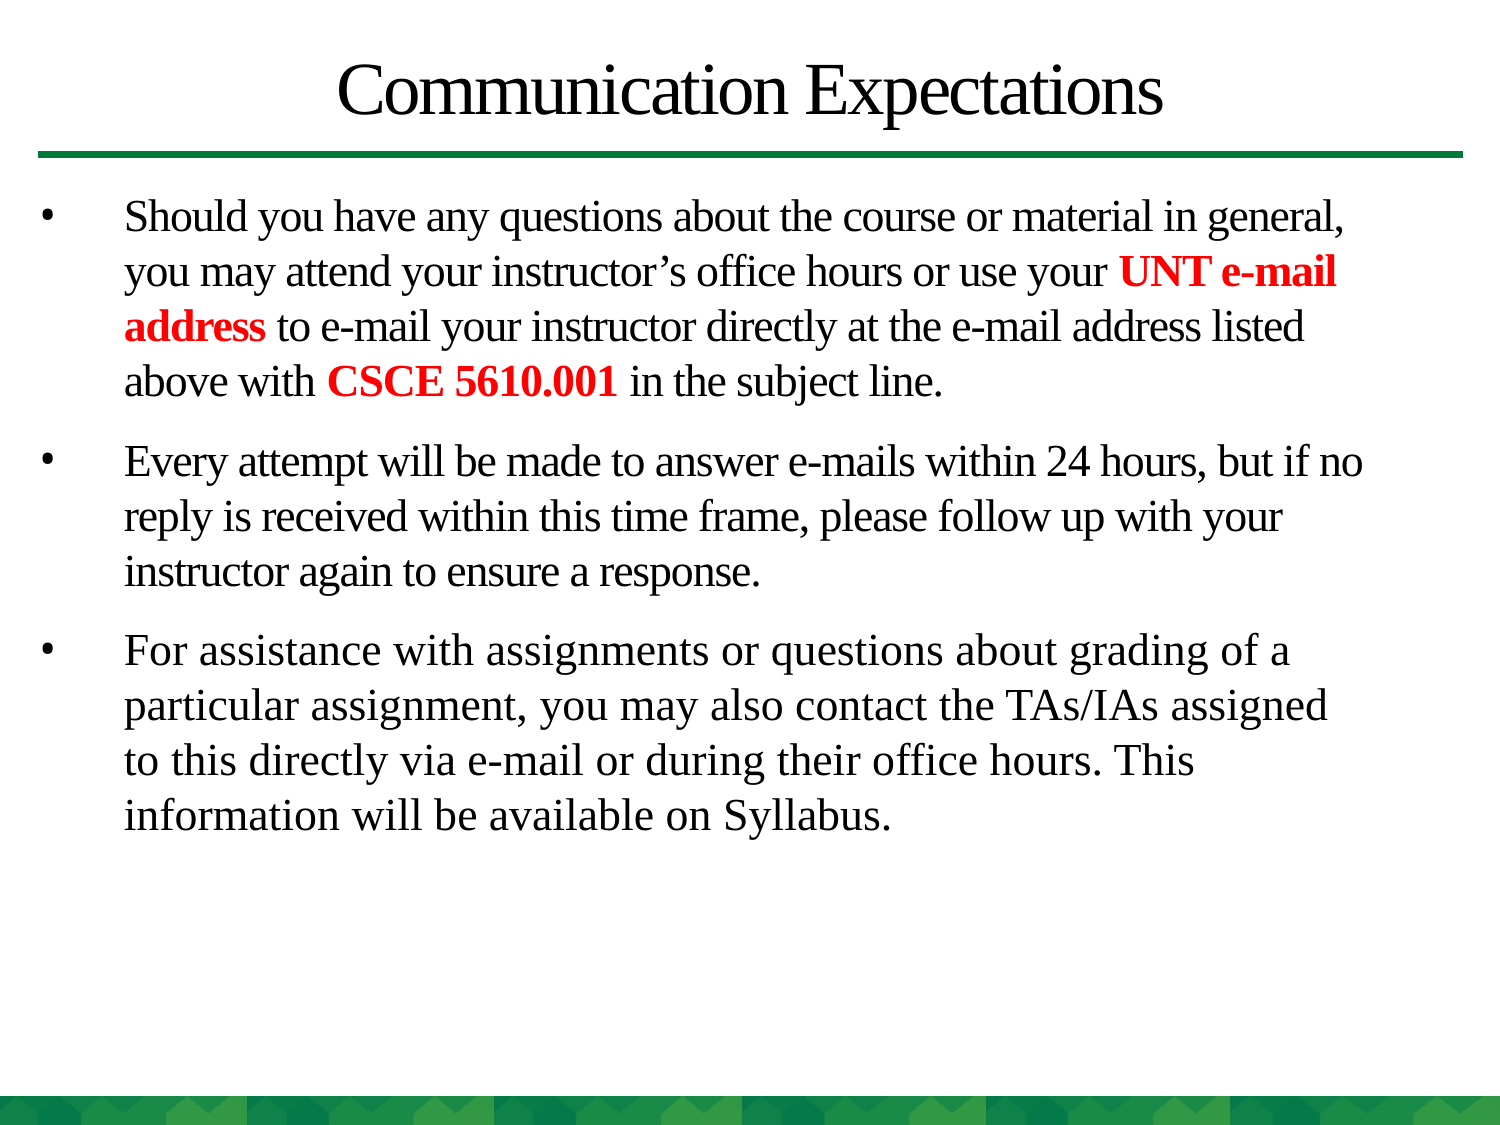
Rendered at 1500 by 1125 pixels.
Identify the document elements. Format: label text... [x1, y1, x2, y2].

text_box Should you have any questions about the course or material in general, you may attend your instructor’s office hours or use your UNT e-mail address to e-mail your instructor directly at the e-mail address listed above with CSCE 5610.001 in the subject line. Every attempt will be made to answer e-mails within 24 hours, but if no reply is received within this time frame, please follow up with your instructor again to ensure a response. For assistance with assignments or questions about grading of a particular assignment, you may also contact the TAs/IAs assigned to this directly via e-mail or during their office hours. This information will be available on Syllabus. [37, 161, 1374, 840]
picture [0, 1096, 1500, 1125]
title Communication Expectations [37, 37, 1463, 154]
title Communication Expectations [37, 155, 1463, 228]
